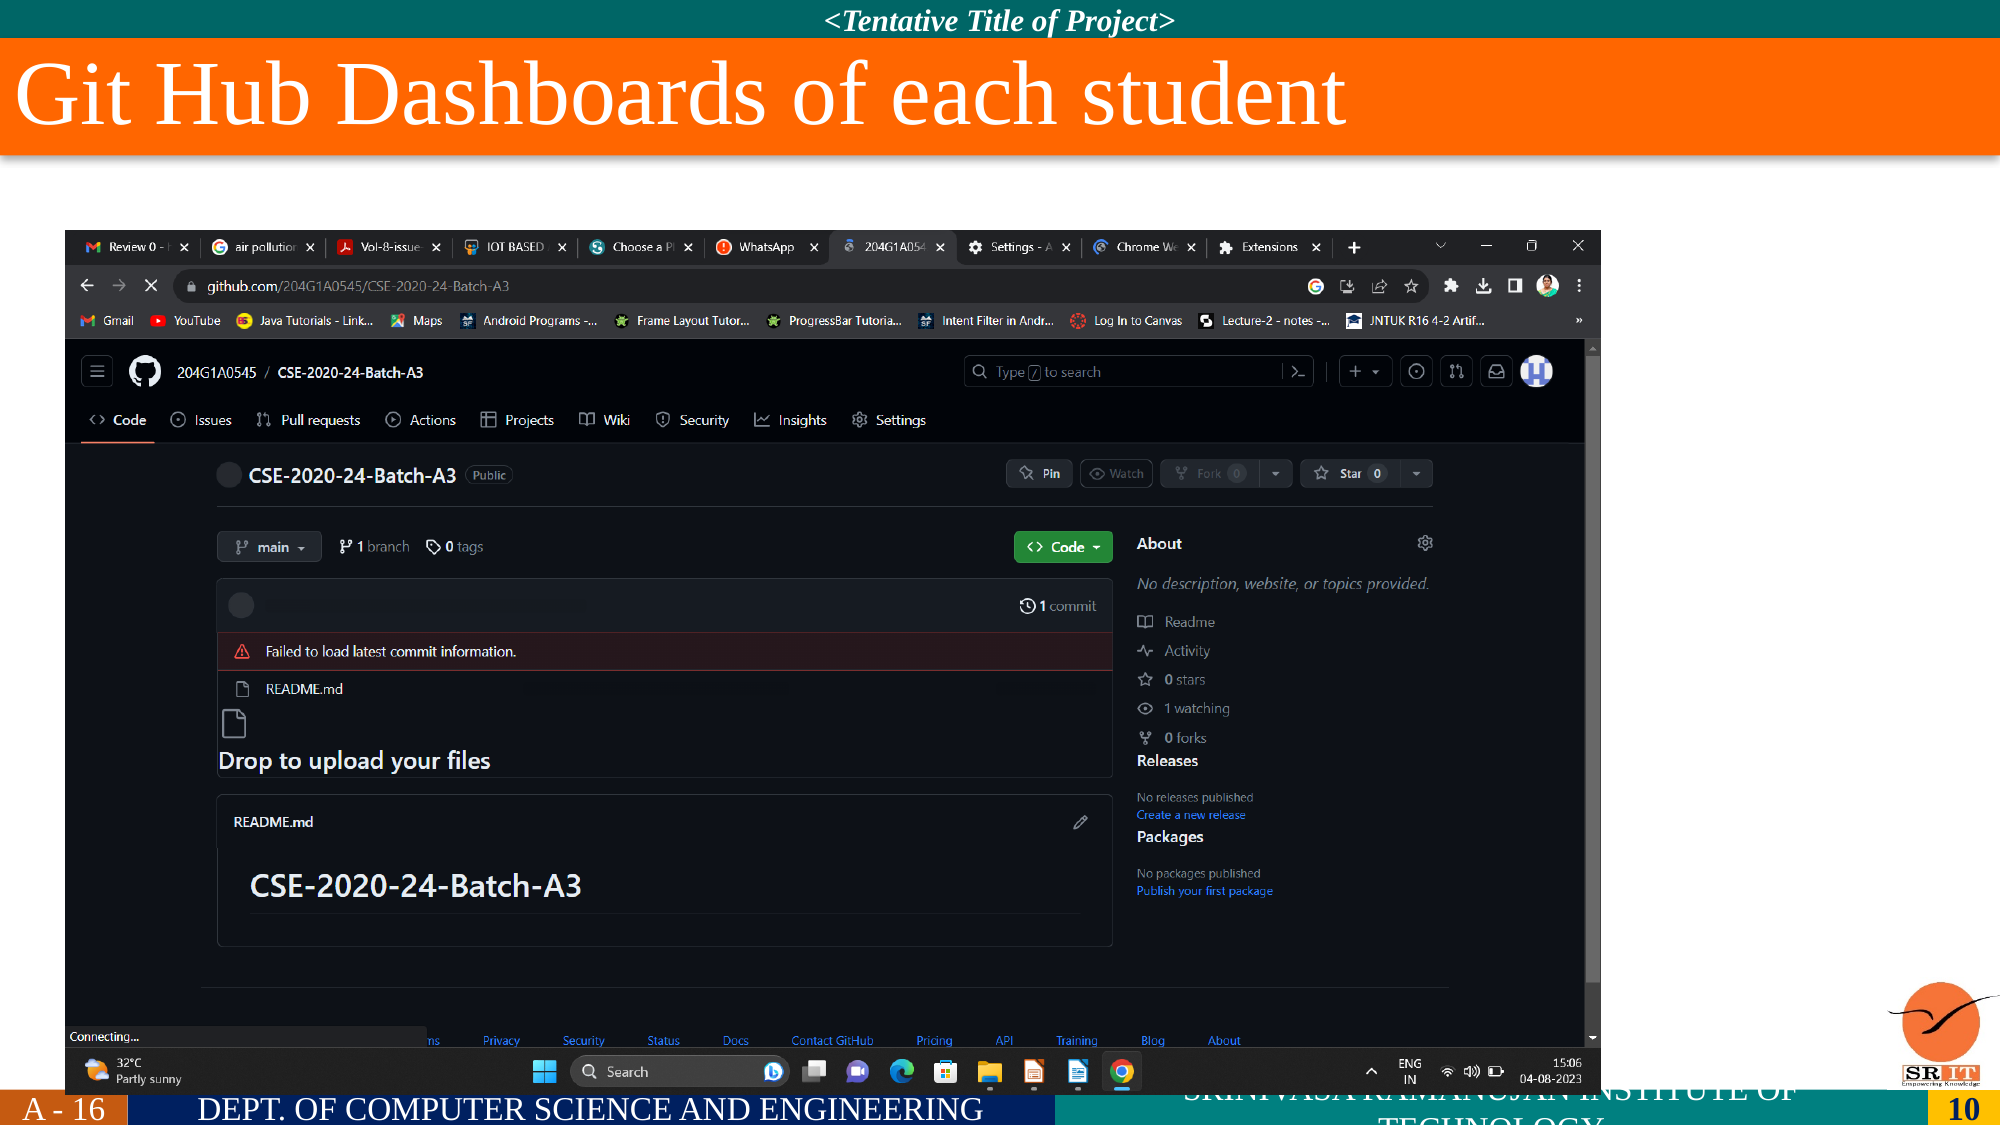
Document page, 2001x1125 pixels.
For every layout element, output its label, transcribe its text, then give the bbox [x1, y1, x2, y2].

picture [1887, 977, 2000, 1090]
picture [64, 230, 1602, 1095]
title Git Hub Dashboards of each student [0, 38, 2000, 156]
